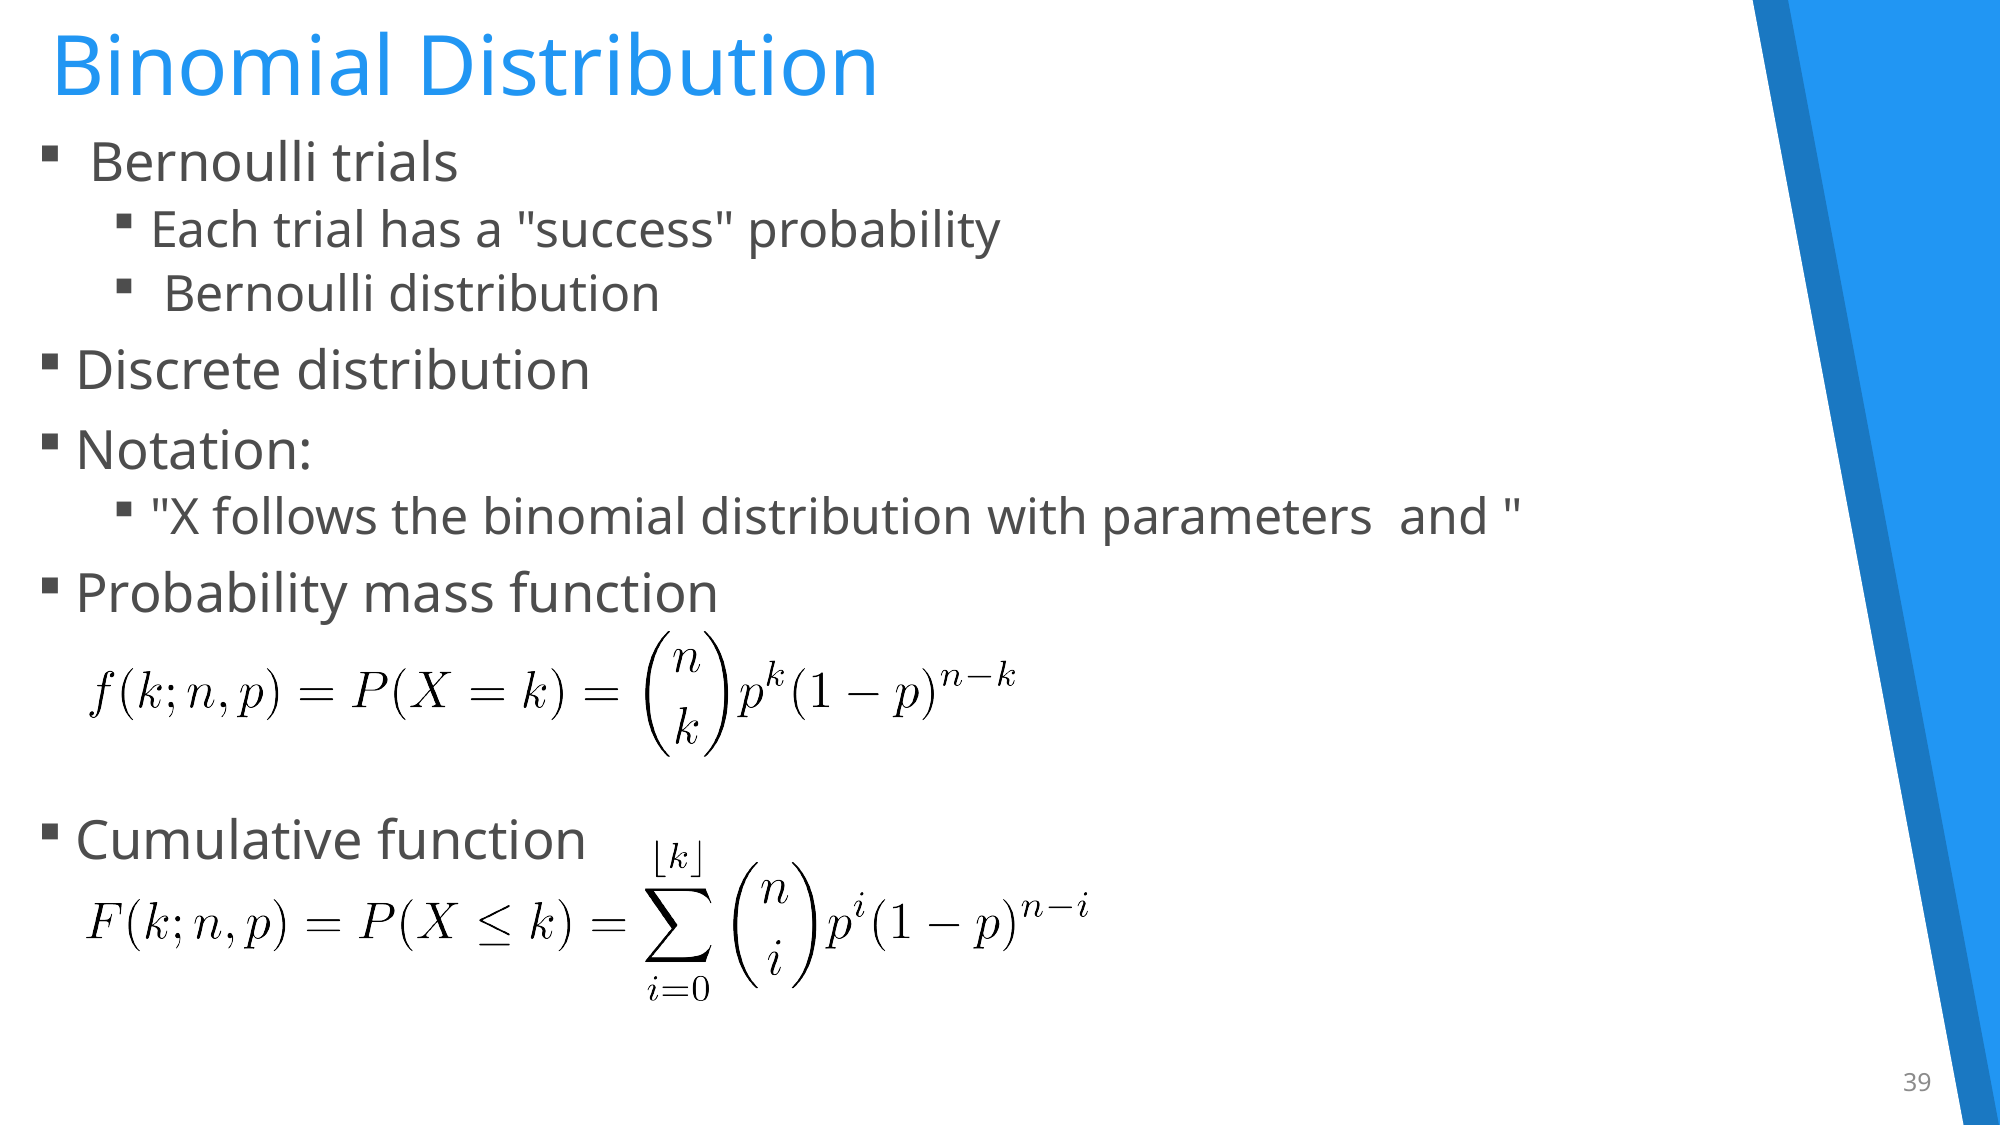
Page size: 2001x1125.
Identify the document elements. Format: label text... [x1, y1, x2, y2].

picture [89, 631, 1015, 757]
slide_number 39 [1877, 1053, 1947, 1114]
title Binomial Distribution [35, 0, 1959, 137]
picture [86, 840, 1088, 1001]
